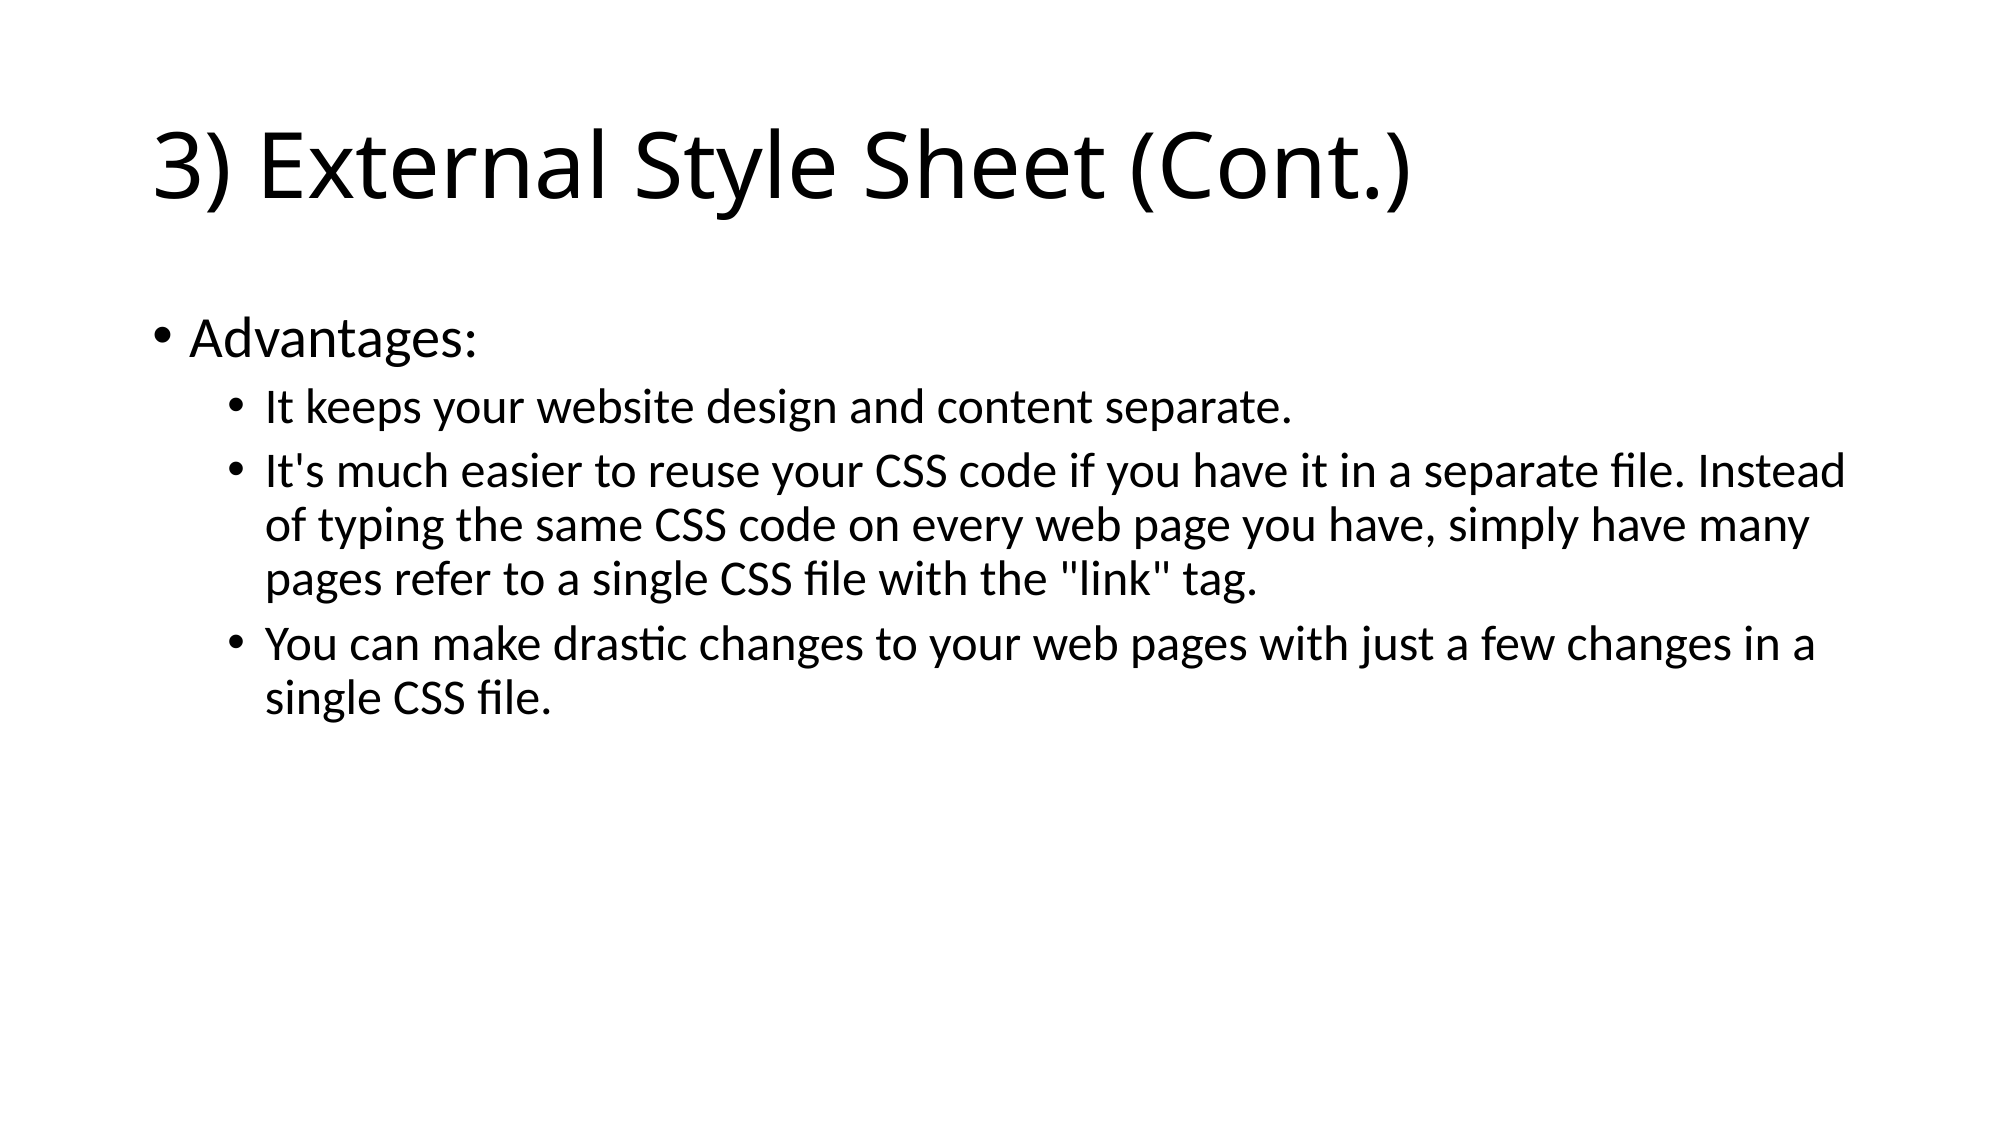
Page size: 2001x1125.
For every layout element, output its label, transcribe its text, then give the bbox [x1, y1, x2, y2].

list Advantages: It keeps your website design and content separate. It's much easier to reuse your CSS code if you have it in a separate file. Instead of typing the same CSS code on every web page you have, simply have many pages refer to a single CSS file with the "link" tag. You can make drastic changes to your web pages with just a few changes in a single CSS file. [137, 299, 1863, 1014]
title 3) External Style Sheet (Cont.) [137, 59, 1863, 278]
